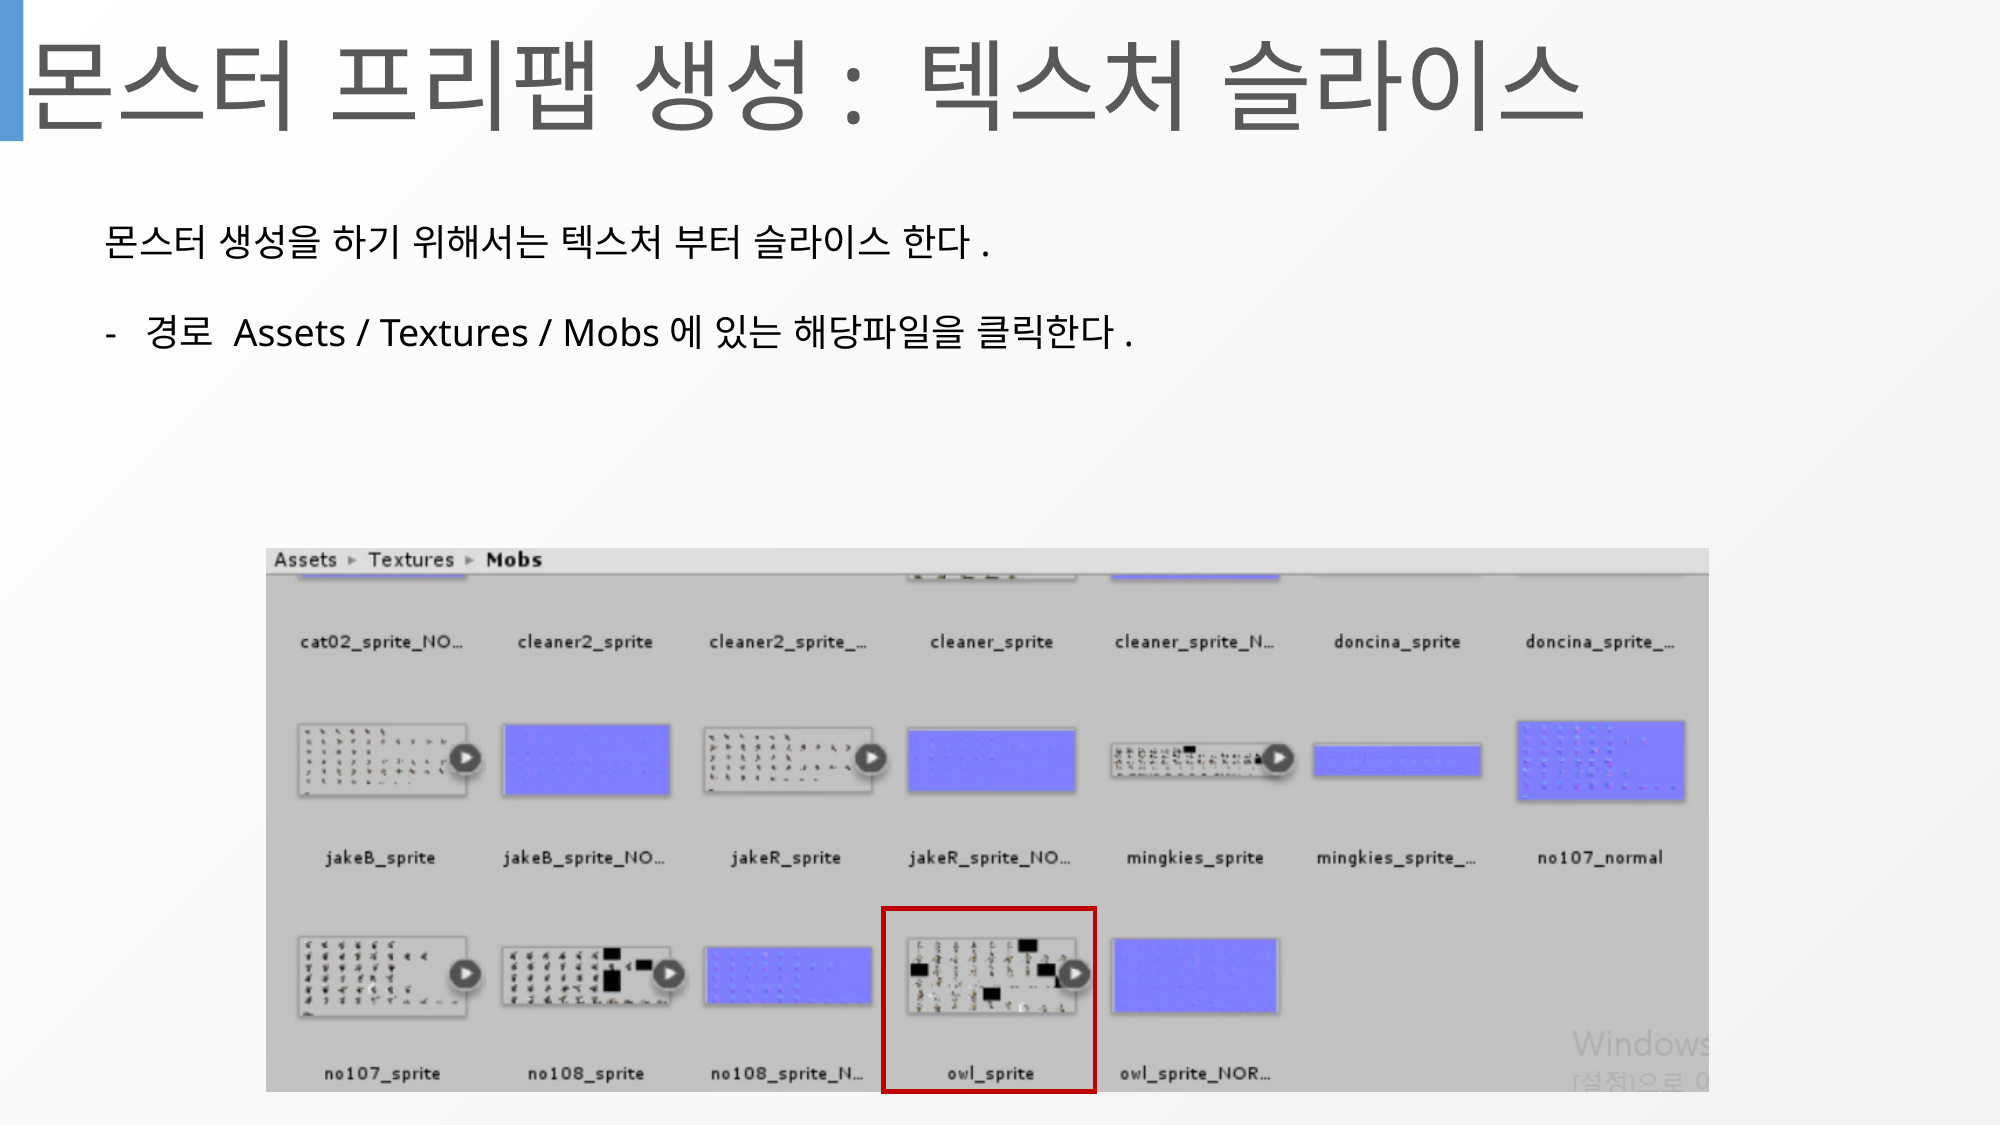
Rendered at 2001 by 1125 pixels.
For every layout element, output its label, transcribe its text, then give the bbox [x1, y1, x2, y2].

picture [266, 548, 1709, 1092]
text_box 몬스터 생성을 하기 위해서는 텍스처 부터 슬라이스 한다. - 경로 Assets / Textures / Mobs에 있는 해당파일을 클릭한다. [90, 211, 1910, 361]
text_box 몬스터 프리팹 생성: 텍스처 슬라이스 [9, 16, 1709, 151]
